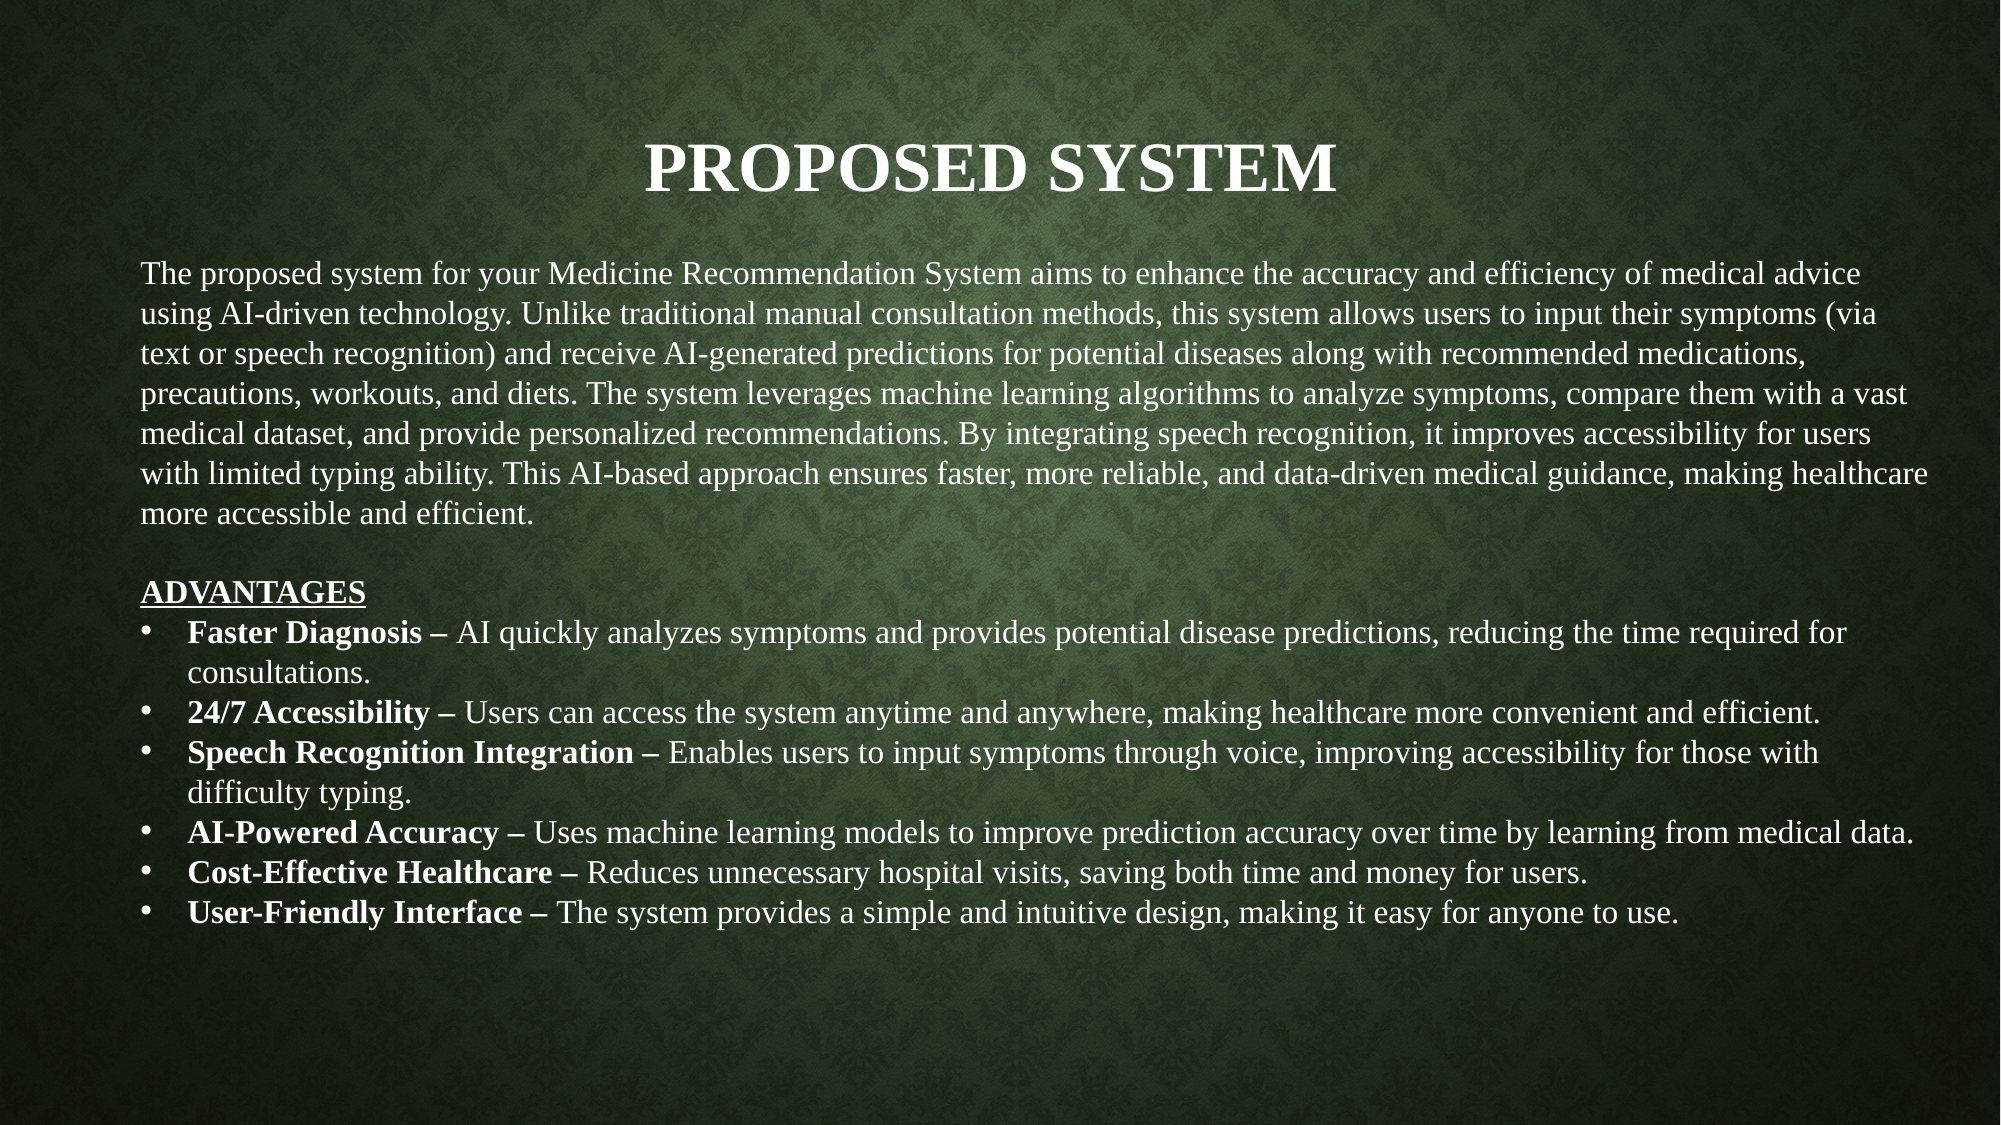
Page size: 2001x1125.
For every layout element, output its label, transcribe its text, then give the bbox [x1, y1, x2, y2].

text_box The proposed system for your Medicine Recommendation System aims to enhance the accuracy and efficiency of medical advice using AI-driven technology. Unlike traditional manual consultation methods, this system allows users to input their symptoms (via text or speech recognition) and receive AI-generated predictions for potential diseases along with recommended medications, precautions, workouts, and diets. The system leverages machine learning algorithms to analyze symptoms, compare them with a vast medical dataset, and provide personalized recommendations. By integrating speech recognition, it improves accessibility for users with limited typing ability. This AI-based approach ensures faster, more reliable, and data-driven medical guidance, making healthcare more accessible and efficient. ADVANTAGES Faster Diagnosis – AI quickly analyzes symptoms and provides potential disease predictions, reducing the time required for consultations. 24/7 Accessibility – Users can access the system anytime and anywhere, making healthcare more convenient and efficient. Speech Recognition Integration – Enables users to input symptoms through voice, improving accessibility for those with difficulty typing. AI-Powered Accuracy – Uses machine learning models to improve prediction accuracy over time by learning from medical data. Cost-Effective Healthcare – Reduces unnecessary hospital visits, saving both time and money for users. User-Friendly Interface – The system provides a simple and intuitive design, making it easy for anyone to use. [125, 243, 1947, 938]
title Proposed system [142, 80, 1841, 243]
